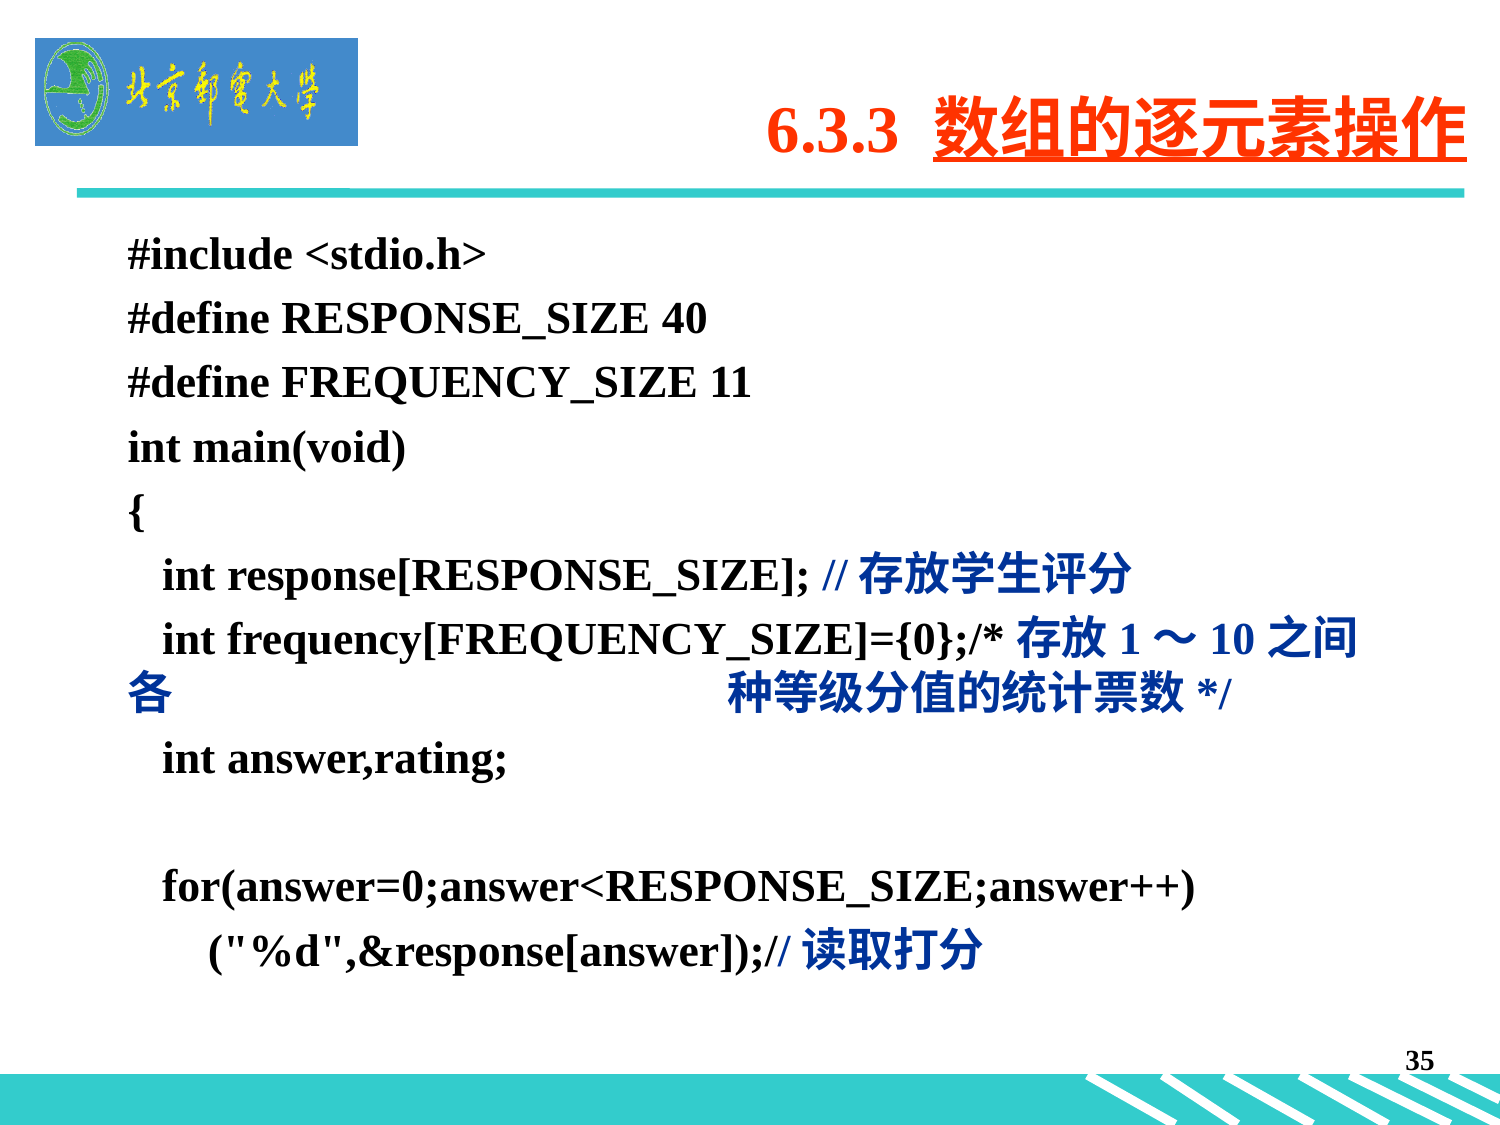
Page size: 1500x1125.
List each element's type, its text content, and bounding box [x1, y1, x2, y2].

picture [34, 37, 358, 146]
list #include <stdio.h> #define RESPONSE_SIZE 40 #define FREQUENCY_SIZE 11 int main(void) { int response[RESPONSE_SIZE]; //存放学生评分 int frequency[FREQUENCY_SIZE]={0};/*存放1～10之间各 种等级分值的统计票数*/ int answer,rating; for(answer=0;answer<RESPONSE_SIZE;answer++) ("%d",&response[answer]);//读取打分 [112, 216, 1388, 973]
title 6.3.3 数组的逐元素操作 [207, 66, 1483, 185]
slide_number 35 [1137, 1037, 1450, 1113]
